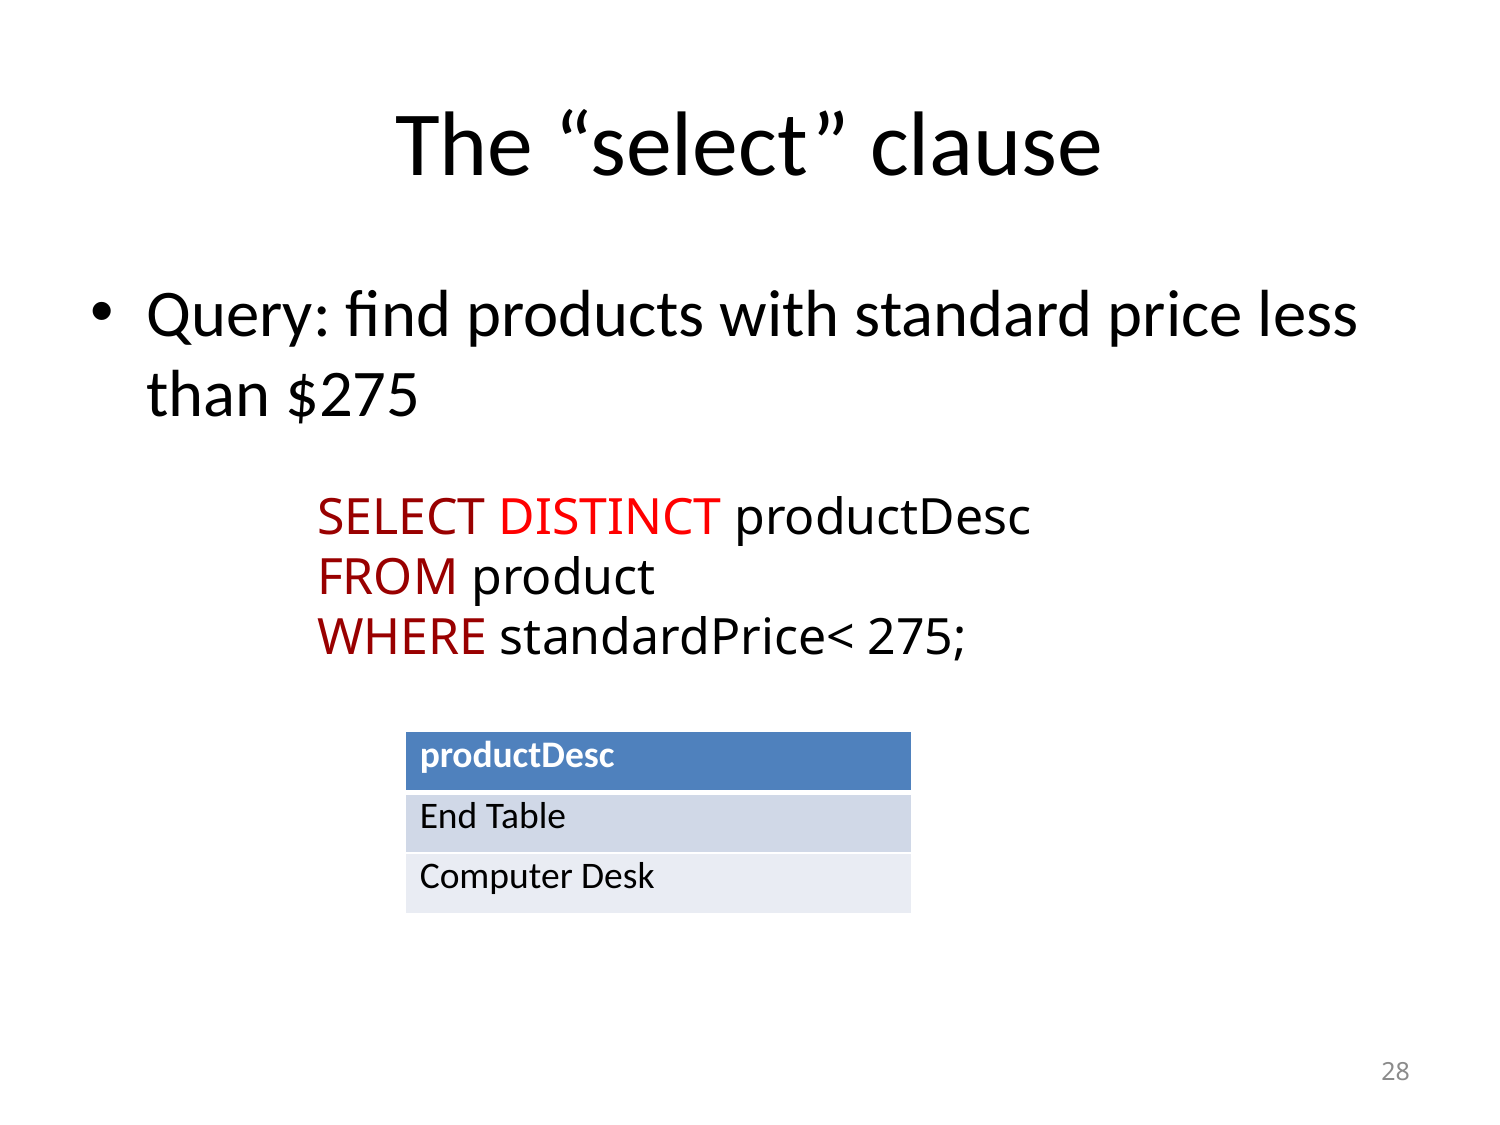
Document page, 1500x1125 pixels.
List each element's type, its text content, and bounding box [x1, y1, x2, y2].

text_box SELECT DISTINCT productDesc FROM product WHERE standardPrice< 275; [227, 477, 1353, 672]
table_header productDesc [406, 732, 911, 790]
list Query: find products with standard price less than $275 [75, 262, 1425, 1005]
table_cell End Table [406, 795, 911, 852]
table_cell Computer Desk [406, 854, 911, 913]
title The “select” clause [75, 45, 1425, 233]
slide_number 28 [1074, 1042, 1425, 1103]
